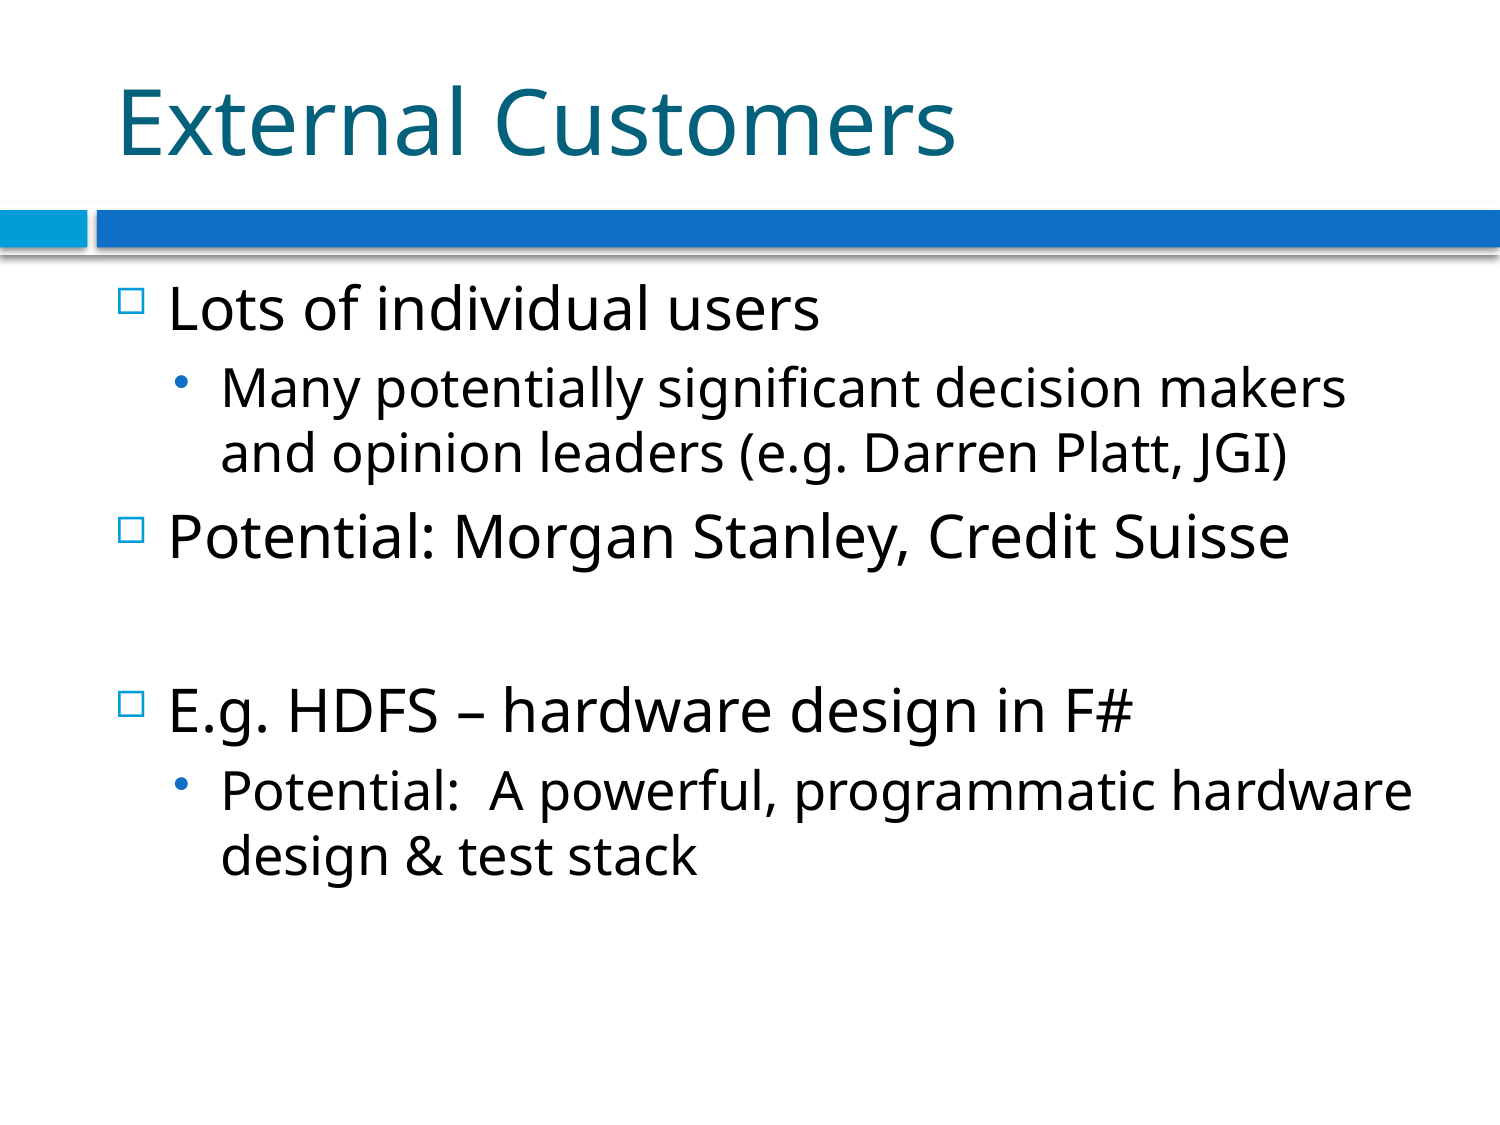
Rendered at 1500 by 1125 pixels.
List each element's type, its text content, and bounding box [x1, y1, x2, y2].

list Lots of individual users Many potentially significant decision makers and opinion leaders (e.g. Darren Platt, JGI) Potential: Morgan Stanley, Credit Suisse E.g. HDFS – hardware design in F# Potential: A powerful, programmatic hardware design & test stack [100, 262, 1438, 1000]
title External Customers [100, 37, 1438, 200]
